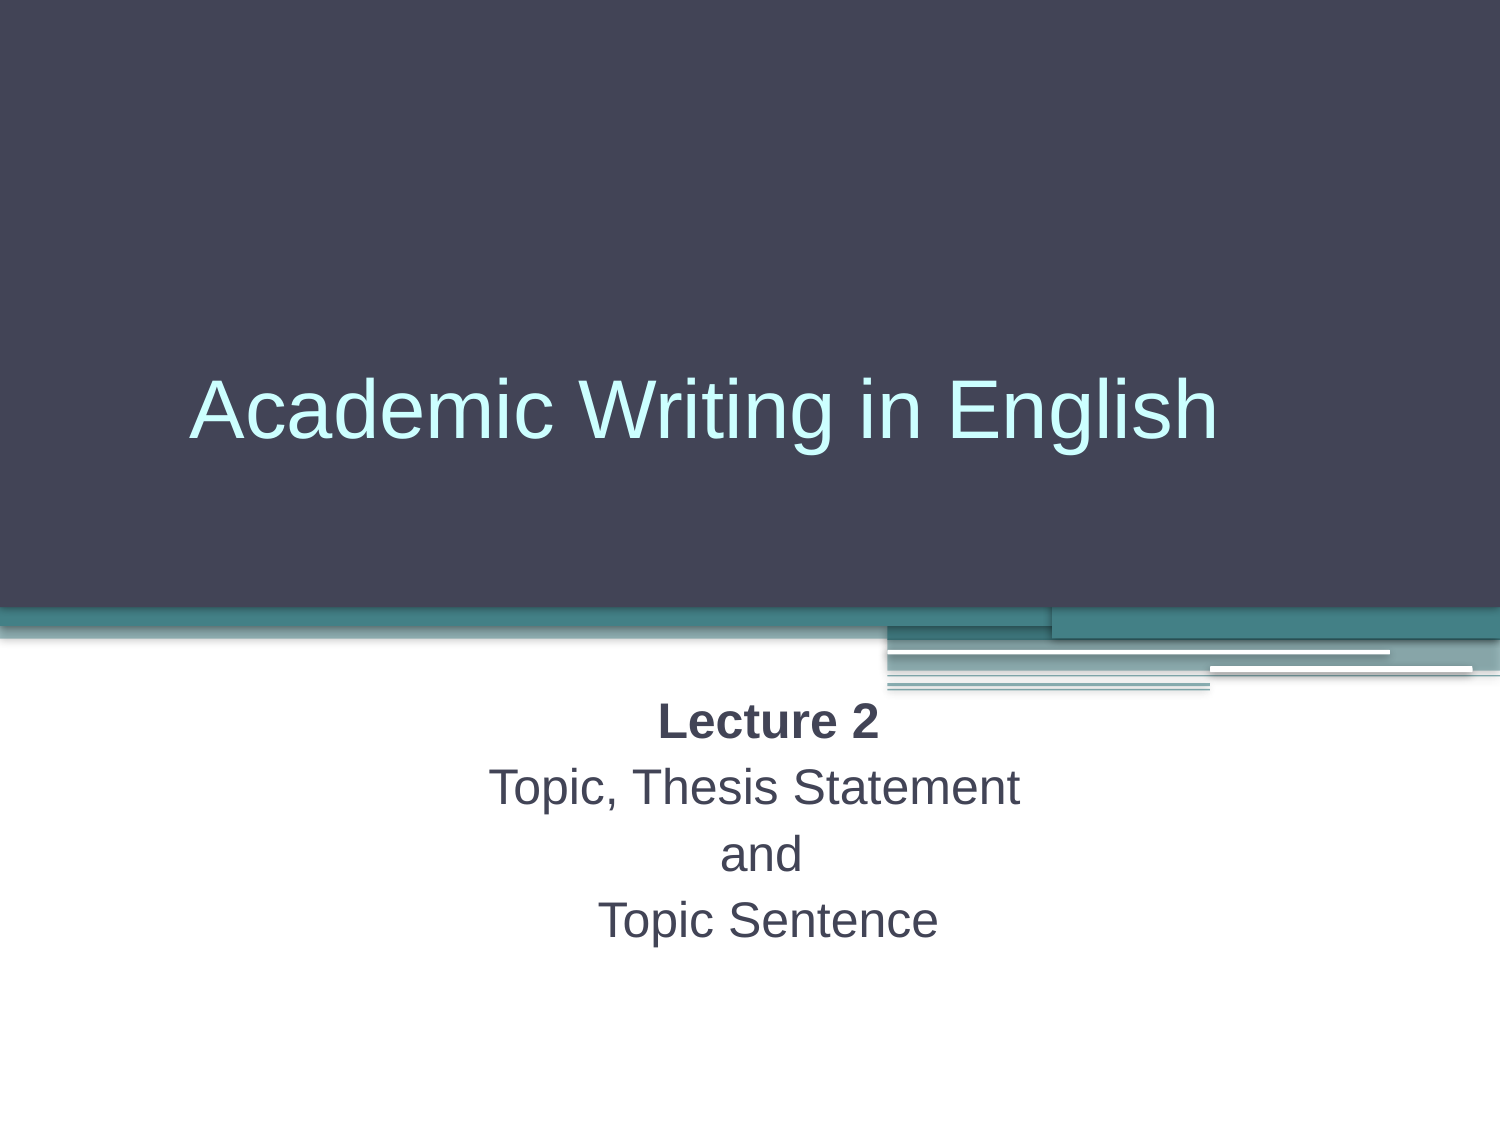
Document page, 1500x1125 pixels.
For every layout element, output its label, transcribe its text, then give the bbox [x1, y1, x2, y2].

subtitle Lecture 2 Topic, Thesis Statement and Topic Sentence [275, 624, 1238, 963]
title Academic Writing in English [174, 327, 1425, 563]
